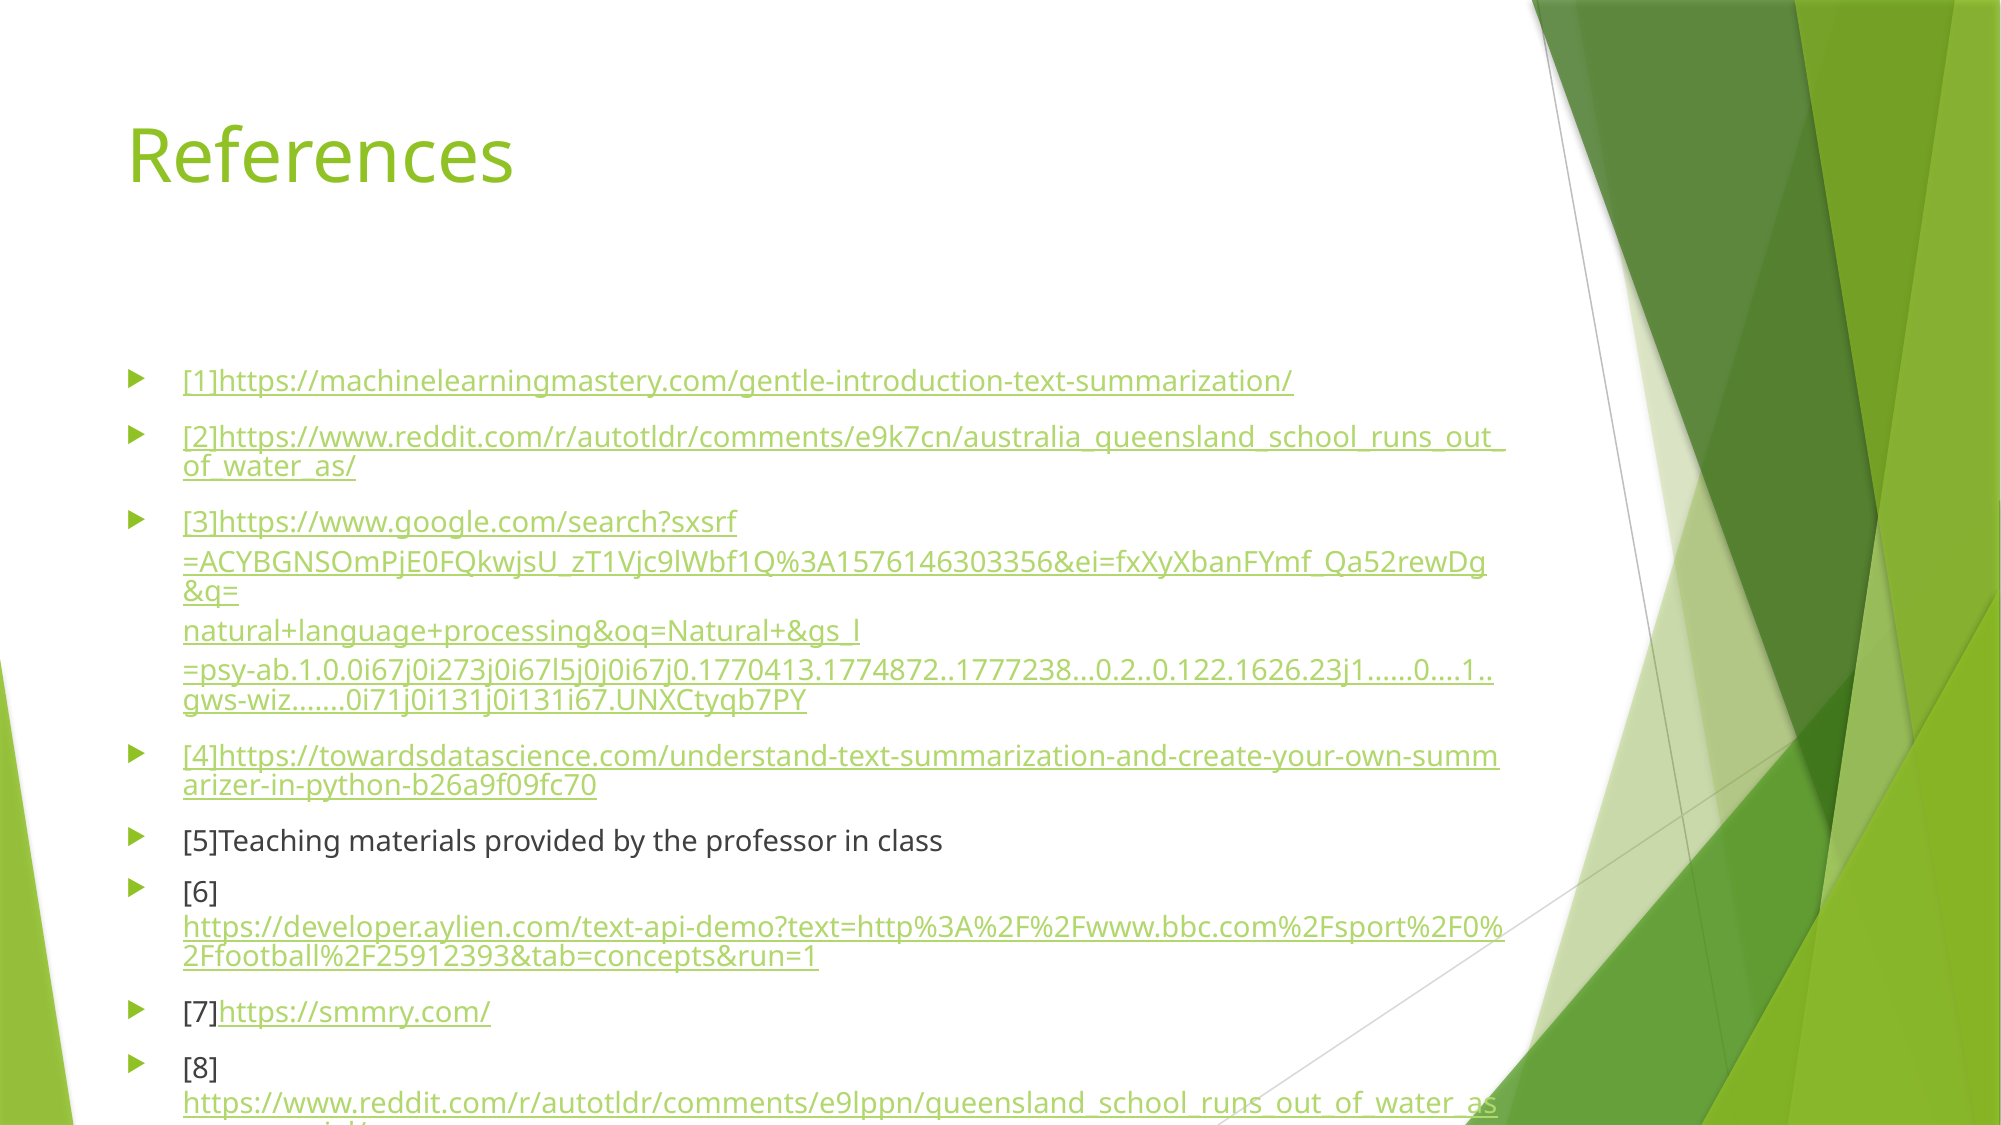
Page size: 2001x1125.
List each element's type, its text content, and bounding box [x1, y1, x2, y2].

list [1]https://machinelearningmastery.com/gentle-introduction-text-summarization/ [2]https://www.reddit.com/r/autotldr/comments/e9k7cn/australia_queensland_school_runs_out_of_water_as/ [3]https://www.google.com/search?sxsrf=ACYBGNSOmPjE0FQkwjsU_zT1Vjc9lWbf1Q%3A1576146303356&ei=fxXyXbanFYmf_Qa52rewDg&q=natural+language+processing&oq=Natural+&gs_l=psy-ab.1.0.0i67j0i273j0i67l5j0j0i67j0.1770413.1774872..1777238...0.2..0.122.1626.23j1......0....1..gws-wiz.......0i71j0i131j0i131i67.UNXCtyqb7PY [4]https://towardsdatascience.com/understand-text-summarization-and-create-your-own-summarizer-in-python-b26a9f09fc70 [5]Teaching materials provided by the professor in class [6]https://developer.aylien.com/text-api-demo?text=http%3A%2F%2Fwww.bbc.com%2Fsport%2F0%2Ffootball%2F25912393&tab=concepts&run=1 [7]https://smmry.com/ [8]https://www.reddit.com/r/autotldr/comments/e9lppn/queensland_school_runs_out_of_water_as_commercial/ [111, 354, 1522, 992]
title References [111, 99, 1522, 317]
